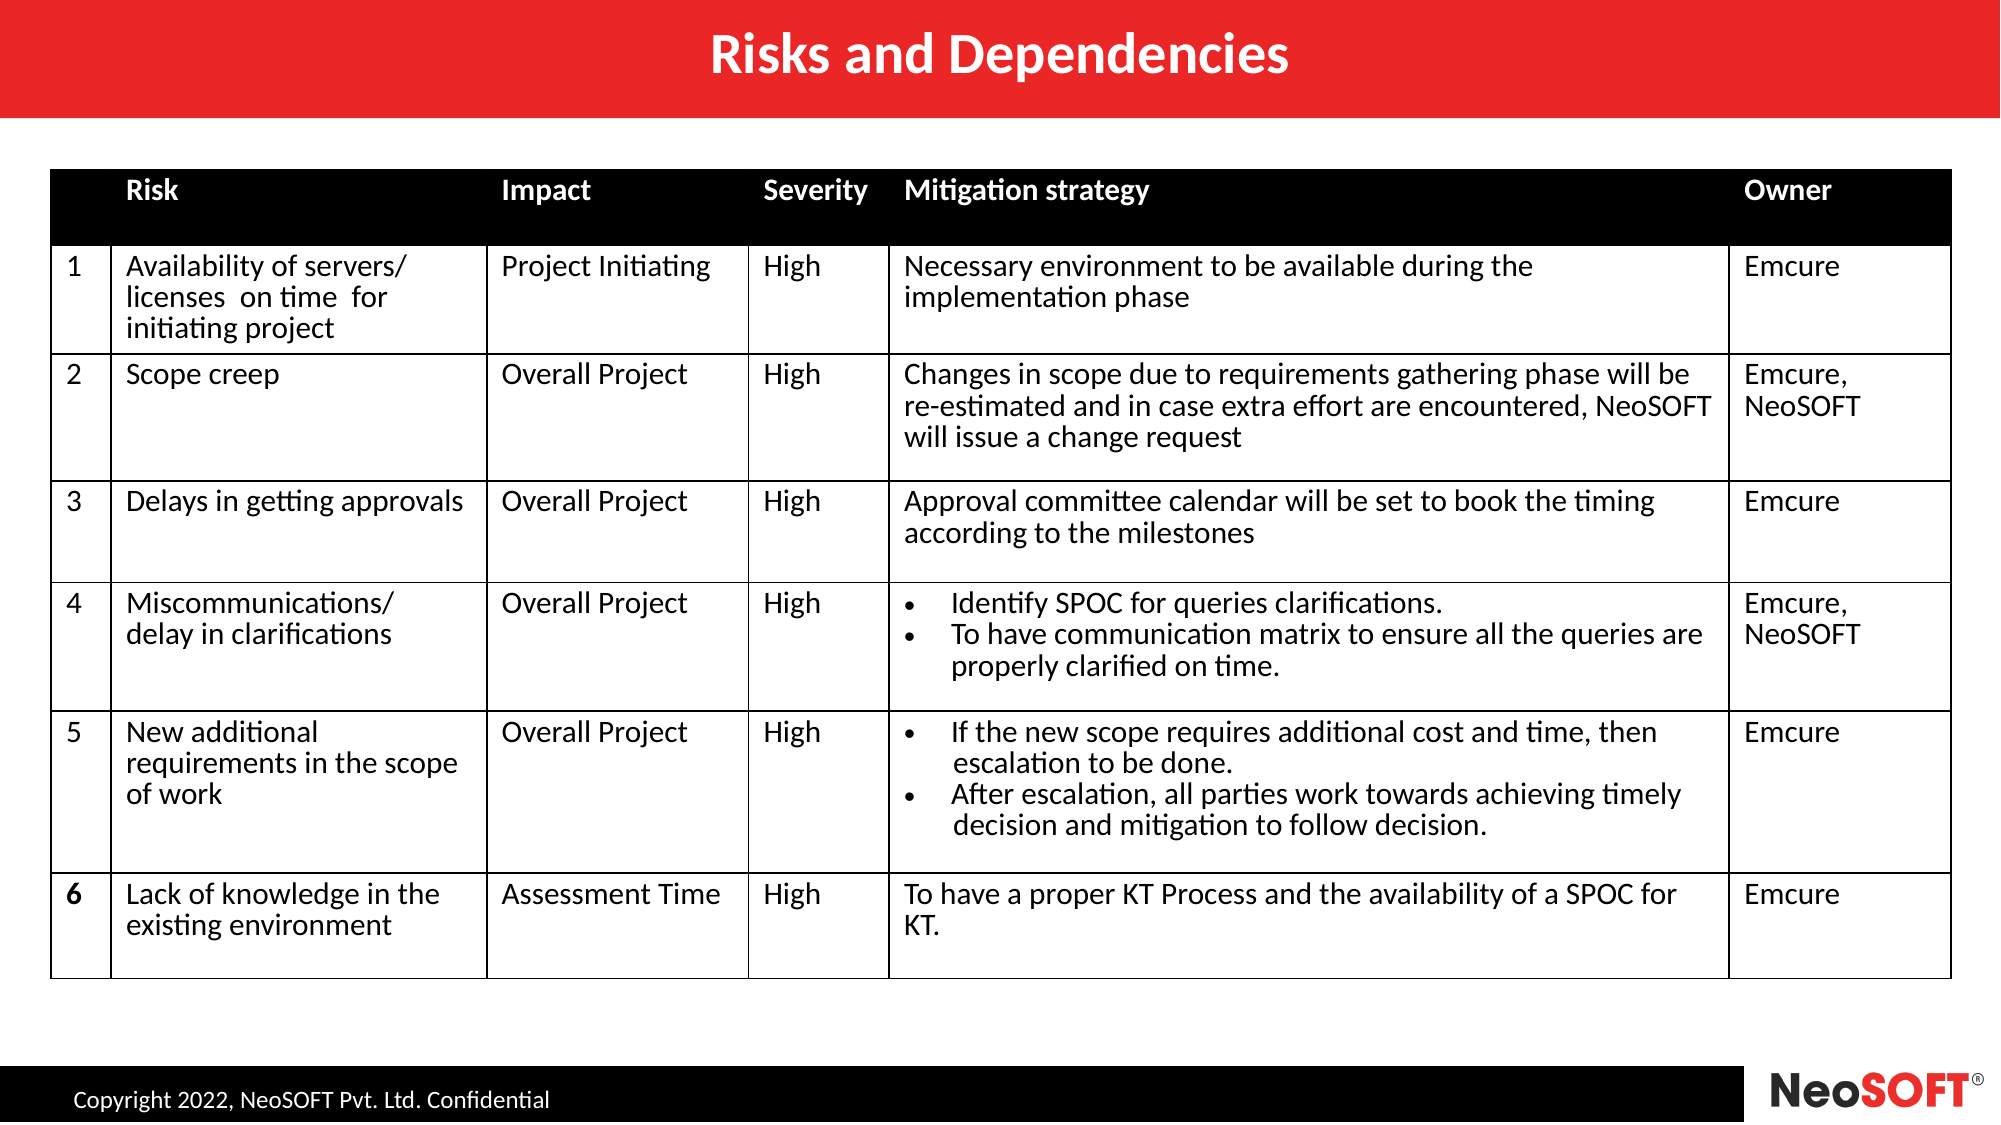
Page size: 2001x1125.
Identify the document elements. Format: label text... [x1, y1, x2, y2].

table_cell Changes in scope due to requirements gathering phase will be re-estimated and in case extra effort are encountered, NeoSOFT will issue a change request [890, 355, 1728, 480]
title Risks and Dependencies [137, 15, 1863, 104]
table_cell Availability of servers/ licenses on time for initiating project [112, 246, 486, 353]
table_cell Emcure [1730, 482, 1950, 582]
table_header Risk [112, 170, 486, 244]
table_cell Necessary environment to be available during the implementation phase [890, 246, 1728, 353]
table_cell Emcure, NeoSOFT [1730, 355, 1950, 480]
table_cell Overall Project [488, 583, 748, 710]
table_cell Assessment Time [488, 874, 748, 978]
table_cell Identify SPOC for queries clarifications. To have communication matrix to ensure all the queries are properly clarified on time. [890, 583, 1728, 710]
table_cell Overall Project [488, 355, 748, 480]
table_cell Emcure, NeoSOFT [1730, 583, 1950, 710]
table_cell Lack of knowledge in the existing environment [112, 874, 486, 978]
table_cell High [749, 482, 888, 582]
slide_number Copyright 2022, NeoSOFT Pvt. Ltd. Confidential [58, 1068, 610, 1125]
table_cell Miscommunications/ delay in clarifications [112, 583, 486, 710]
table_cell 1 [52, 246, 110, 353]
table_cell Overall Project [488, 712, 748, 872]
table_cell Scope creep [112, 355, 486, 480]
table_cell 3 [52, 482, 110, 582]
table_cell Emcure [1730, 712, 1950, 872]
table_header Impact [488, 170, 748, 244]
table_header Owner [1730, 170, 1950, 244]
table_cell Approval committee calendar will be set to book the timing according to the milestones [890, 482, 1728, 582]
table_cell Overall Project [488, 482, 748, 582]
table_header [52, 170, 110, 244]
table_cell Project Initiating [488, 246, 748, 353]
table_cell New additional requirements in the scope of work [112, 712, 486, 872]
table_cell 5 [52, 712, 110, 872]
table_cell 6 [52, 874, 110, 978]
table_cell Emcure [1730, 246, 1950, 353]
slide_number [1292, 1065, 1743, 1125]
table_cell If the new scope requires additional cost and time, then escalation to be done. After escalation, all parties work towards achieving timely decision and mitigation to follow decision. [890, 712, 1728, 872]
table_cell High [749, 712, 888, 872]
table_cell High [749, 874, 888, 978]
table_cell High [749, 583, 888, 710]
table_cell 2 [52, 355, 110, 480]
table_cell High [749, 355, 888, 480]
table_header Severity [749, 170, 888, 244]
picture [1770, 1061, 1985, 1119]
table_header Mitigation strategy [890, 170, 1728, 244]
table_cell Delays in getting approvals [112, 482, 486, 582]
table_cell 4 [52, 583, 110, 710]
table_cell Emcure [1730, 874, 1950, 978]
table_cell To have a proper KT Process and the availability of a SPOC for KT. [890, 874, 1728, 978]
table_cell High [749, 246, 888, 353]
